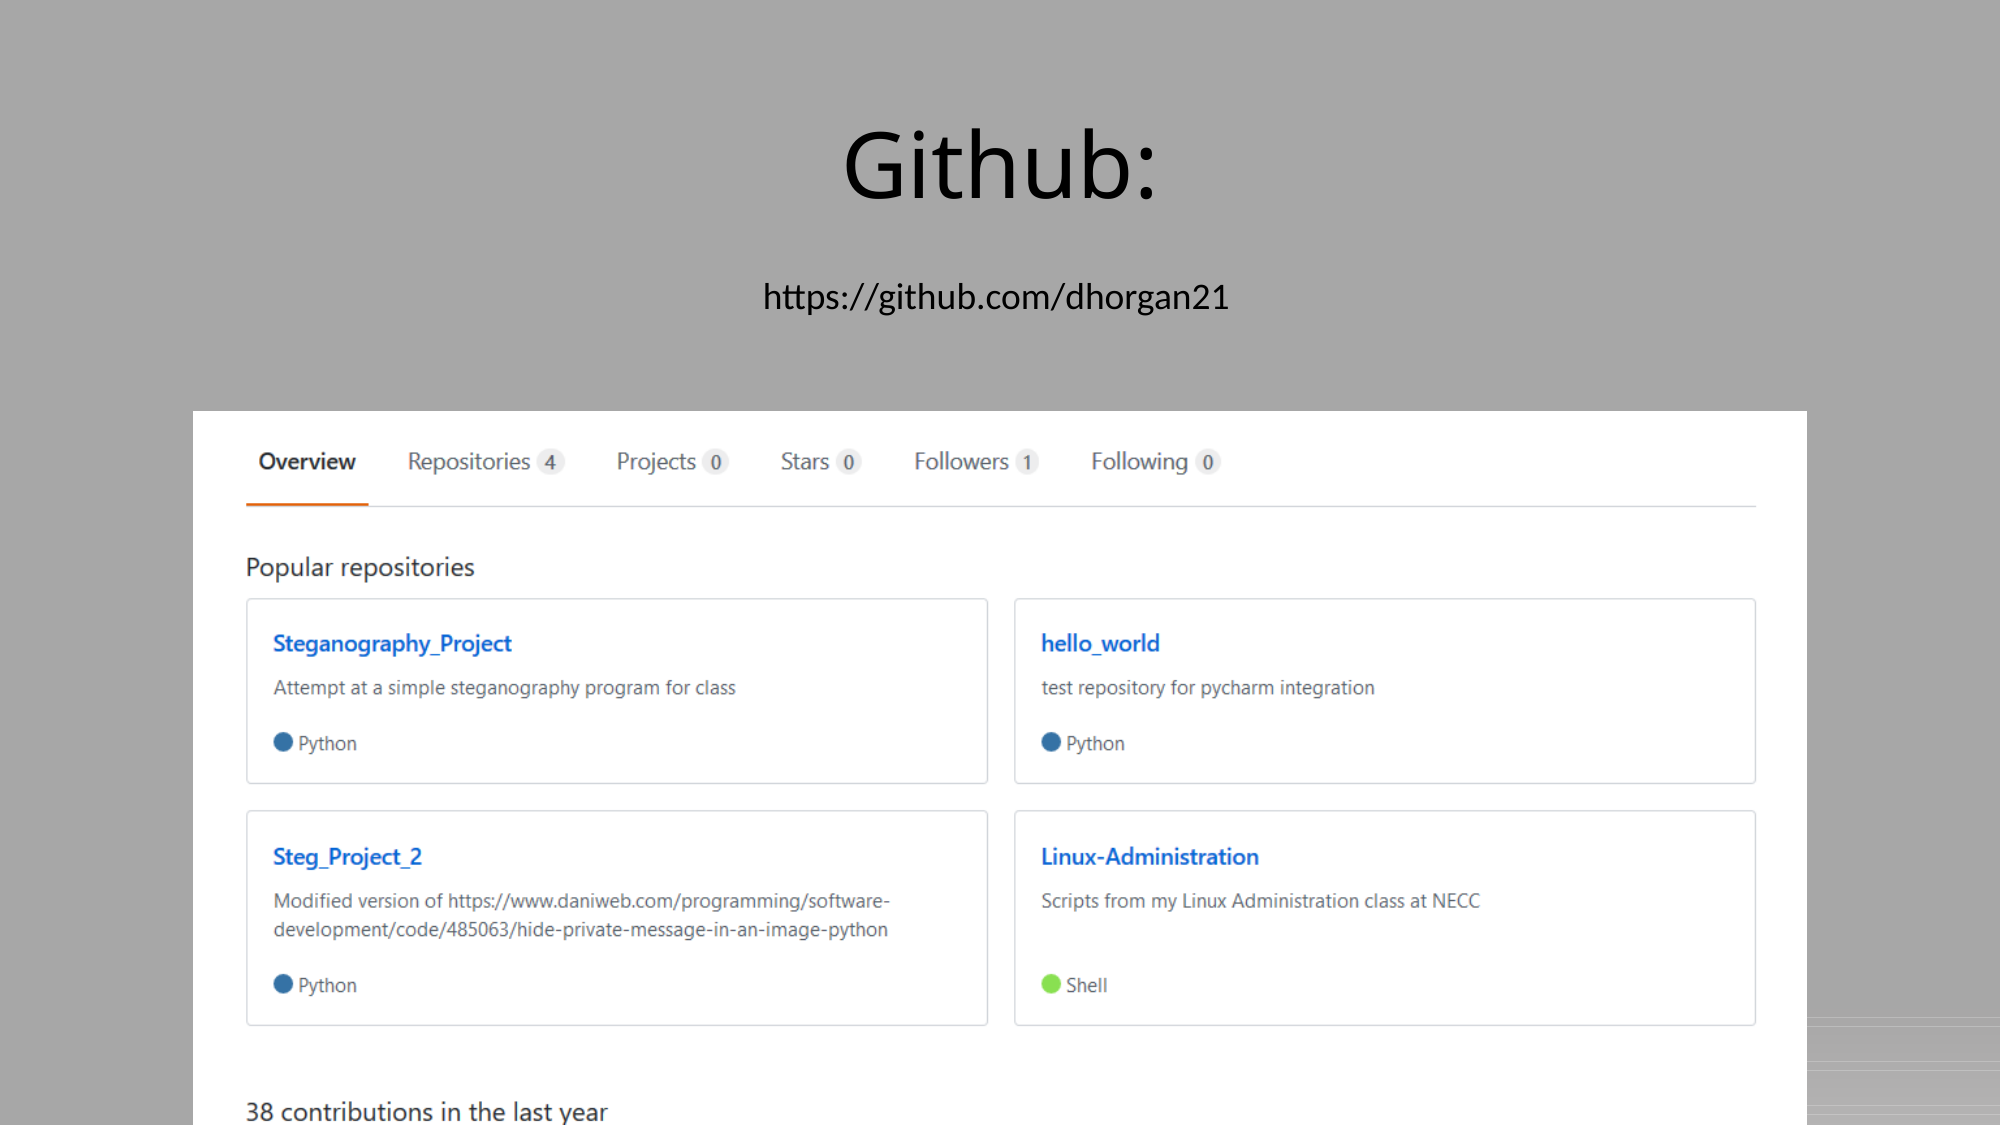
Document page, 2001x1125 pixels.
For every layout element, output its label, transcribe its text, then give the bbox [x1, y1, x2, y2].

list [193, 411, 1806, 1125]
title Github: [137, 59, 1863, 278]
text_box https://github.com/dhorgan21 [748, 264, 1252, 325]
